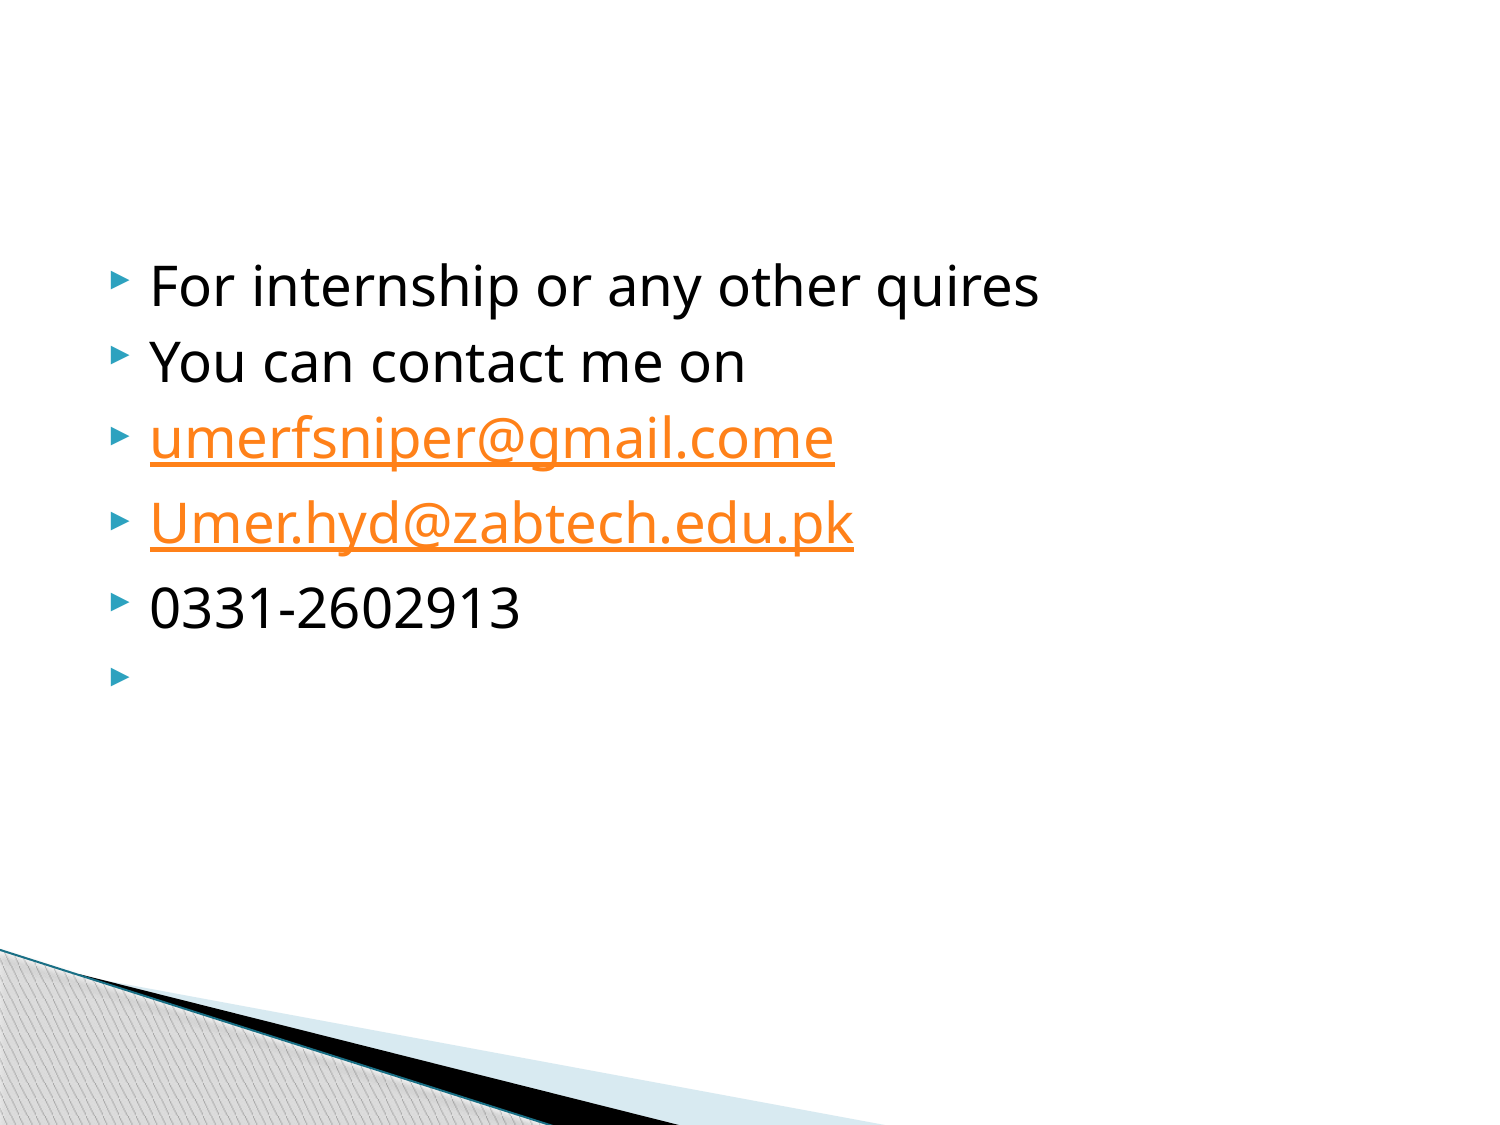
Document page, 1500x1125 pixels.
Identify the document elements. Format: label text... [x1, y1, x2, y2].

list For internship or any other quires You can contact me on umerfsniper@gmail.come Umer.hyd@zabtech.edu.pk 0331-2602913 [75, 243, 1425, 986]
